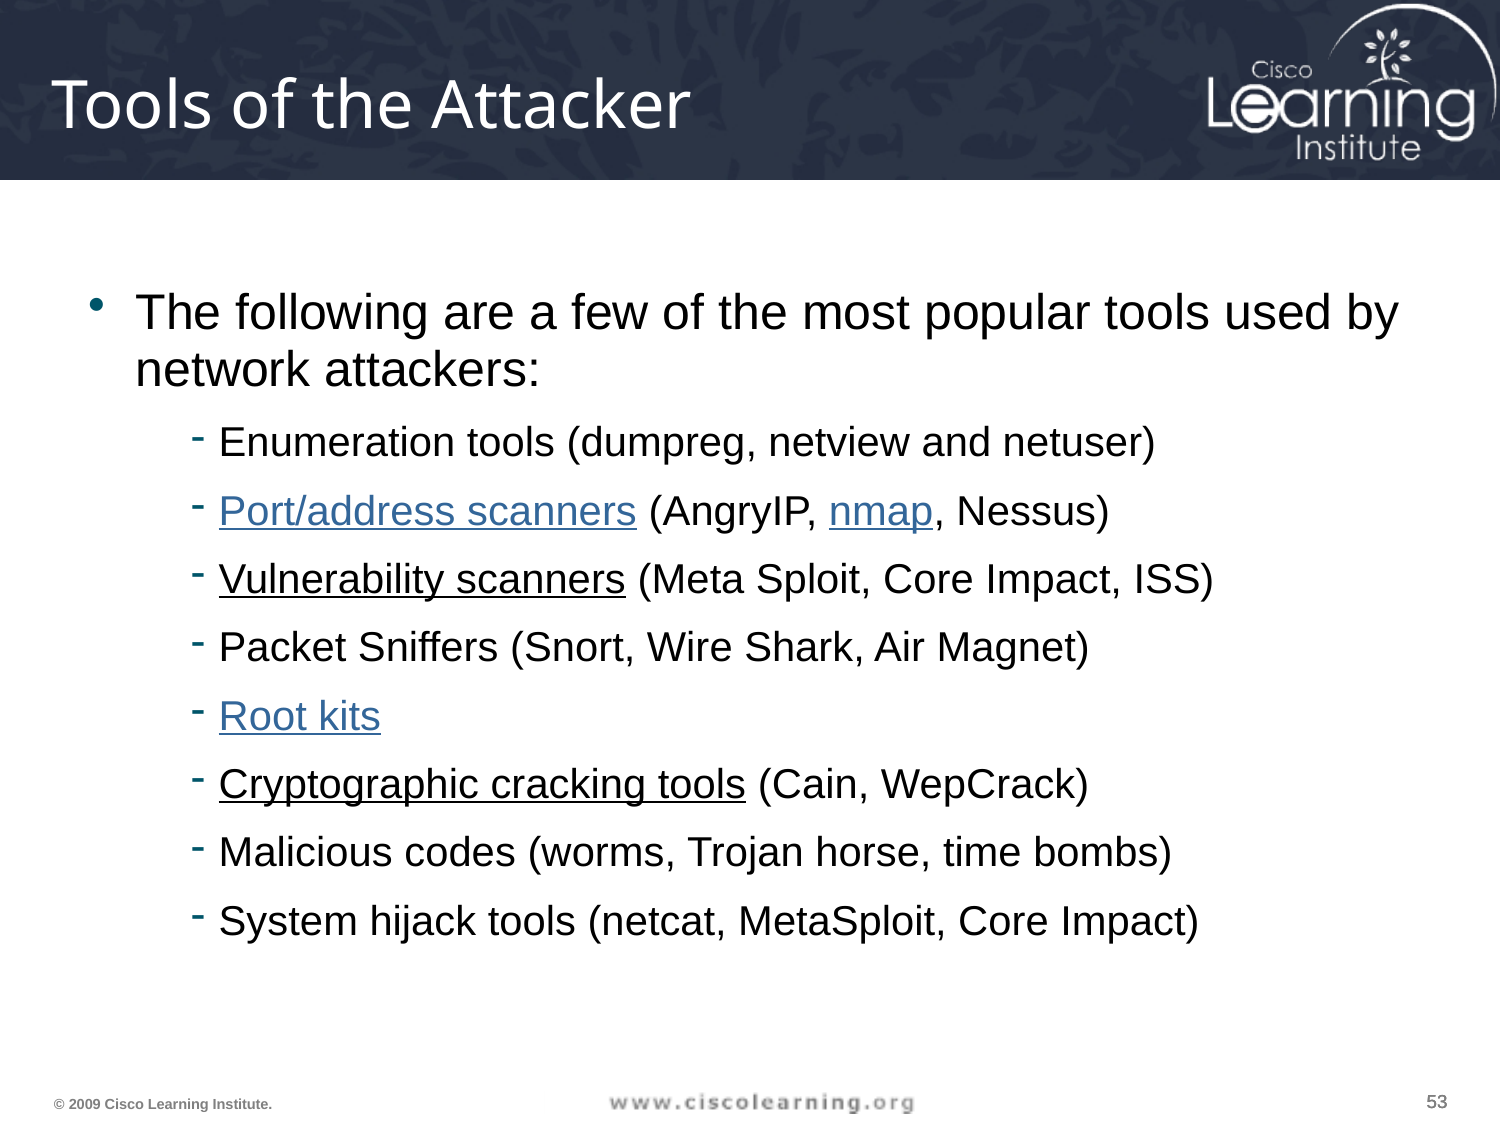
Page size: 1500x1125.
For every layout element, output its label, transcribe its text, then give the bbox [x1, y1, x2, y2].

picture [0, 0, 1500, 180]
list The following are a few of the most popular tools used by network attackers: Enumeration tools (dumpreg, netview and netuser) Port/address scanners (AngryIP, nmap, Nessus) Vulnerability scanners (Meta Sploit, Core Impact, ISS) Packet Sniffers (Snort, Wire Shark, Air Magnet) Root kits Cryptographic cracking tools (Cain, WepCrack) Malicious codes (worms, Trojan horse, time bombs) System hijack tools (netcat, MetaSploit, Core Impact) [74, 277, 1424, 975]
title Tools of the Attacker [37, 12, 1438, 150]
picture [543, 1091, 1013, 1114]
